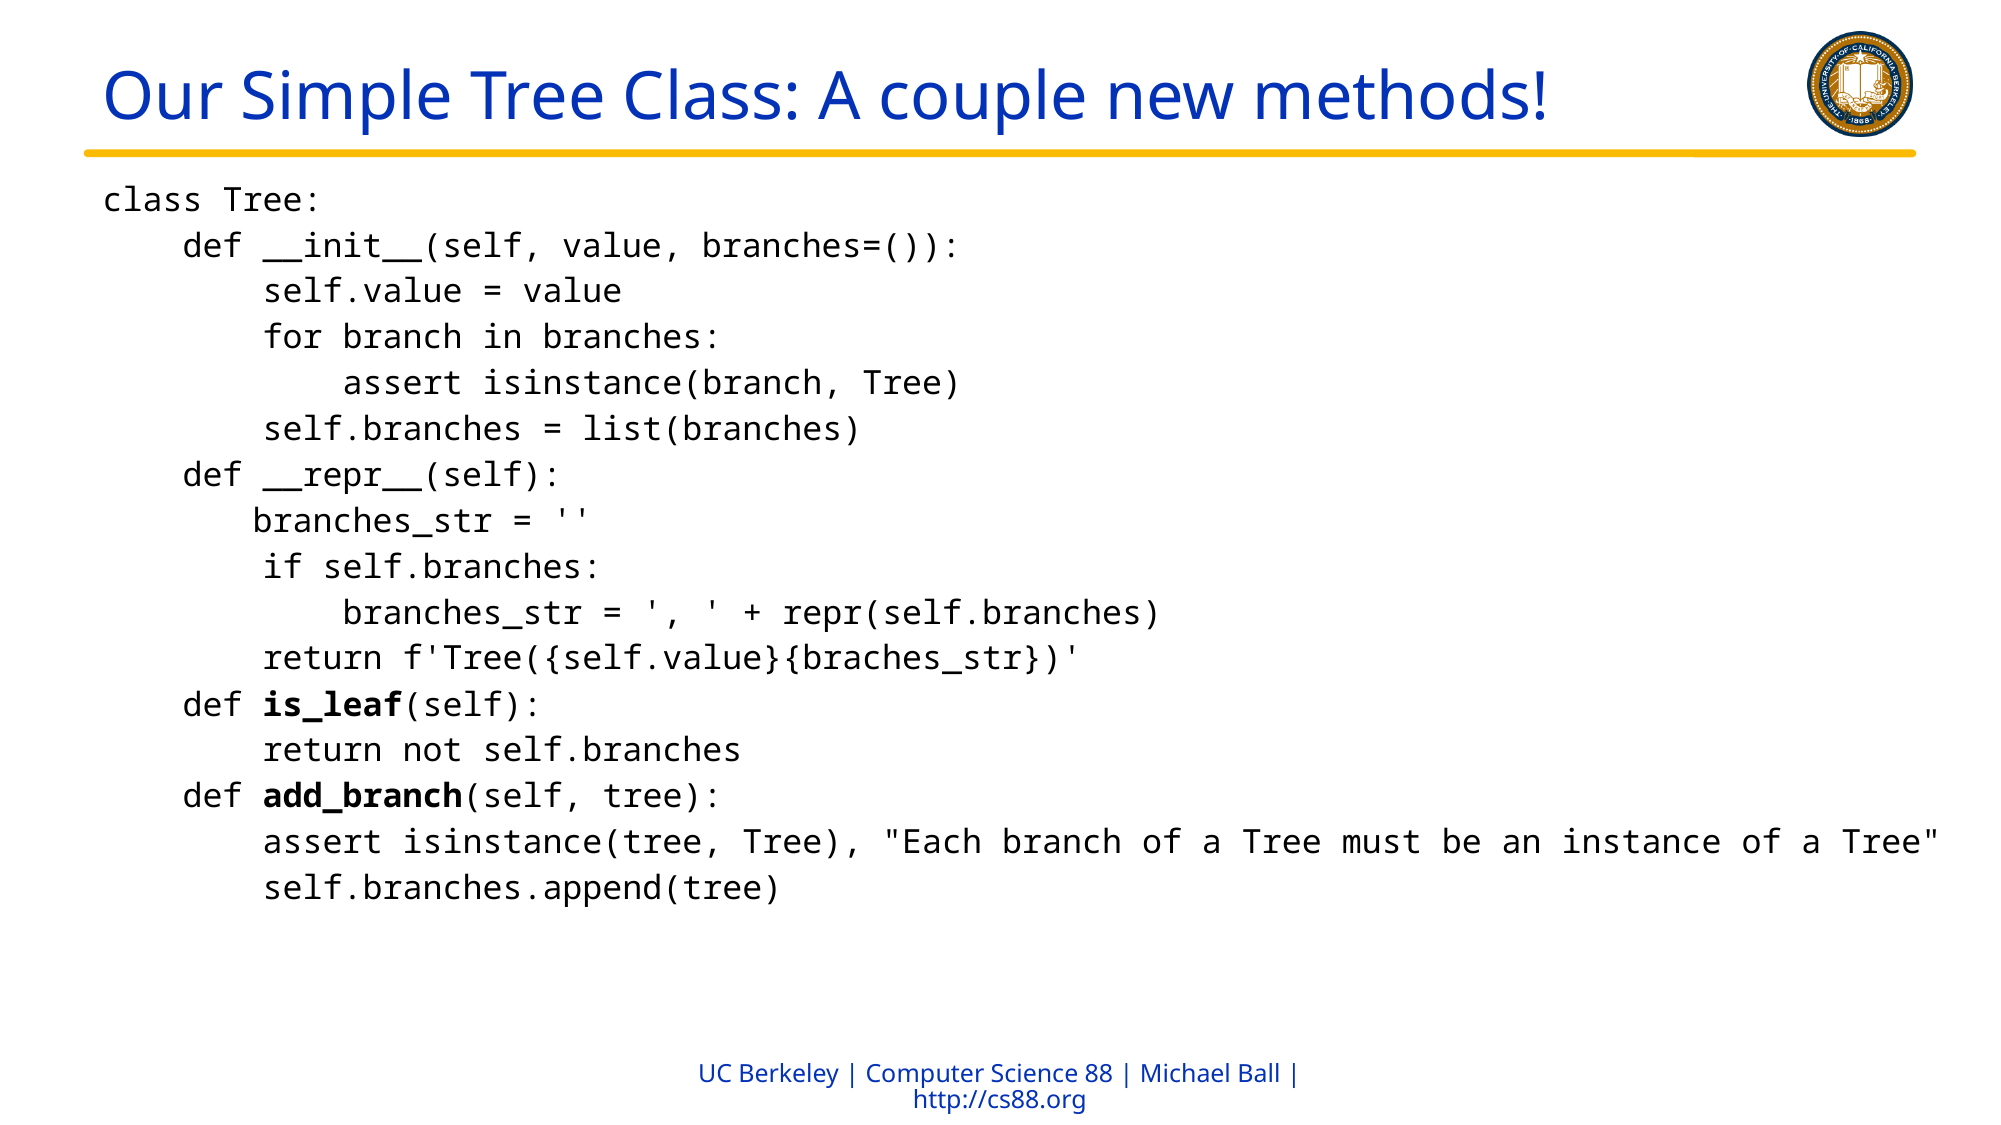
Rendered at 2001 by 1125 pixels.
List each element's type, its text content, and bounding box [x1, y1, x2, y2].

title Our Simple Tree Class: A couple new methods! [87, 37, 1763, 159]
list class Tree: def __init__(self, value, branches=()): self.value = value for branch in branches: assert isinstance(branch, Tree) self.branches = list(branches) def __repr__(self): branches_str = '' if self.branches: branches_str = ', ' + repr(self.branches) return f'Tree({self.value}{braches_str})' def is_leaf(self): return not self.branches def add_branch(self, tree): assert isinstance(tree, Tree), "Each branch of a Tree must be an instance of a Tree" self.branches.append(tree) [87, 174, 1963, 1038]
picture [1807, 31, 1913, 137]
